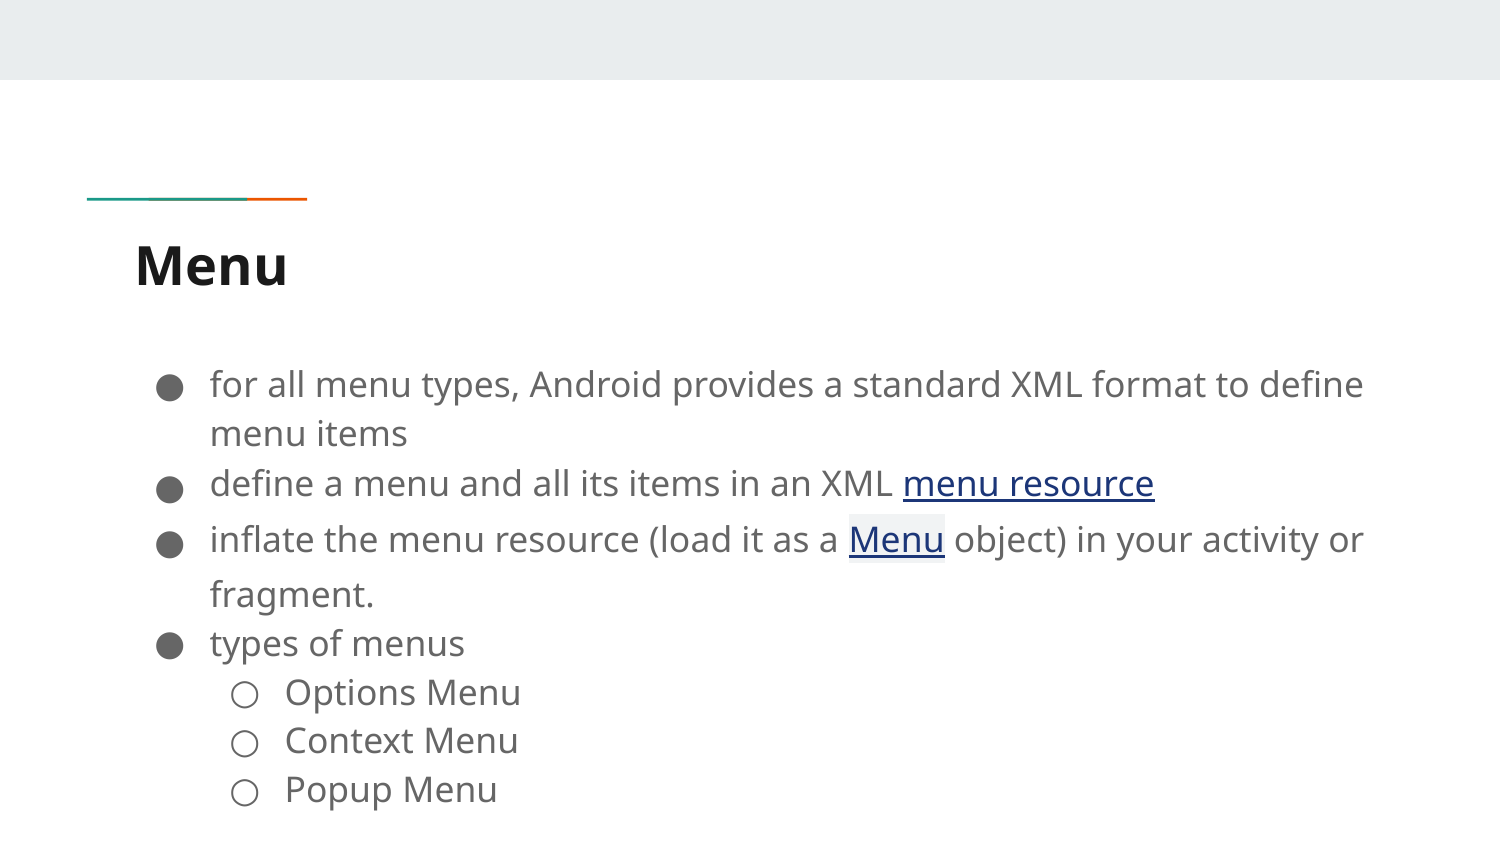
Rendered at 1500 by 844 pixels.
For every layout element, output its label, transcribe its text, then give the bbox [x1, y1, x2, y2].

title Menu [119, 216, 1381, 305]
list for all menu types, Android provides a standard XML format to define menu items define a menu and all its items in an XML menu resource inflate the menu resource (load it as a Menu object) in your activity or fragment. types of menus Options Menu Context Menu Popup Menu [119, 341, 1381, 712]
